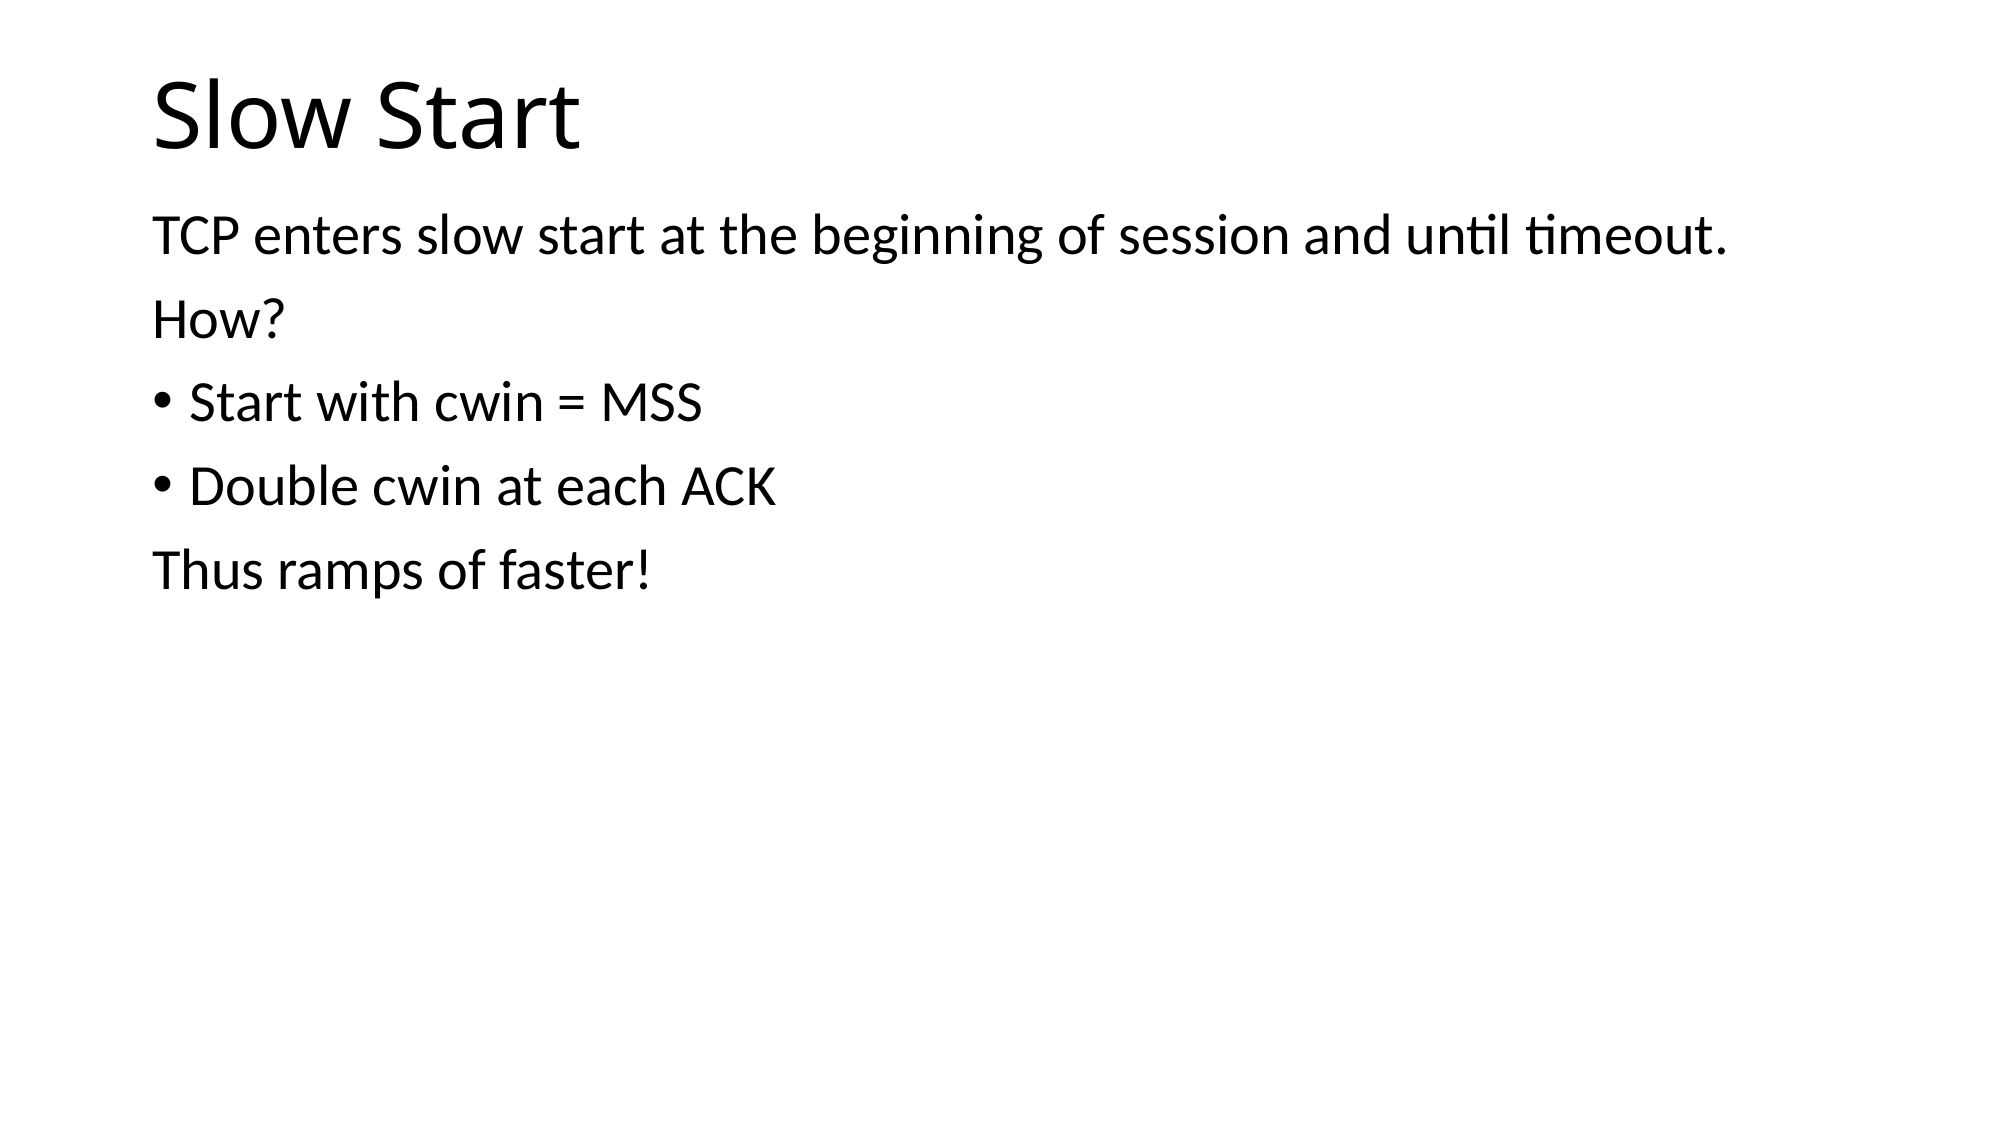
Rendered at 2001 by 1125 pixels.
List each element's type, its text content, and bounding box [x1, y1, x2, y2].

list TCP enters slow start at the beginning of session and until timeout. How? Start with cwin = MSS Double cwin at each ACK Thus ramps of faster! [137, 196, 1863, 1014]
title Slow Start [137, 59, 1863, 178]
